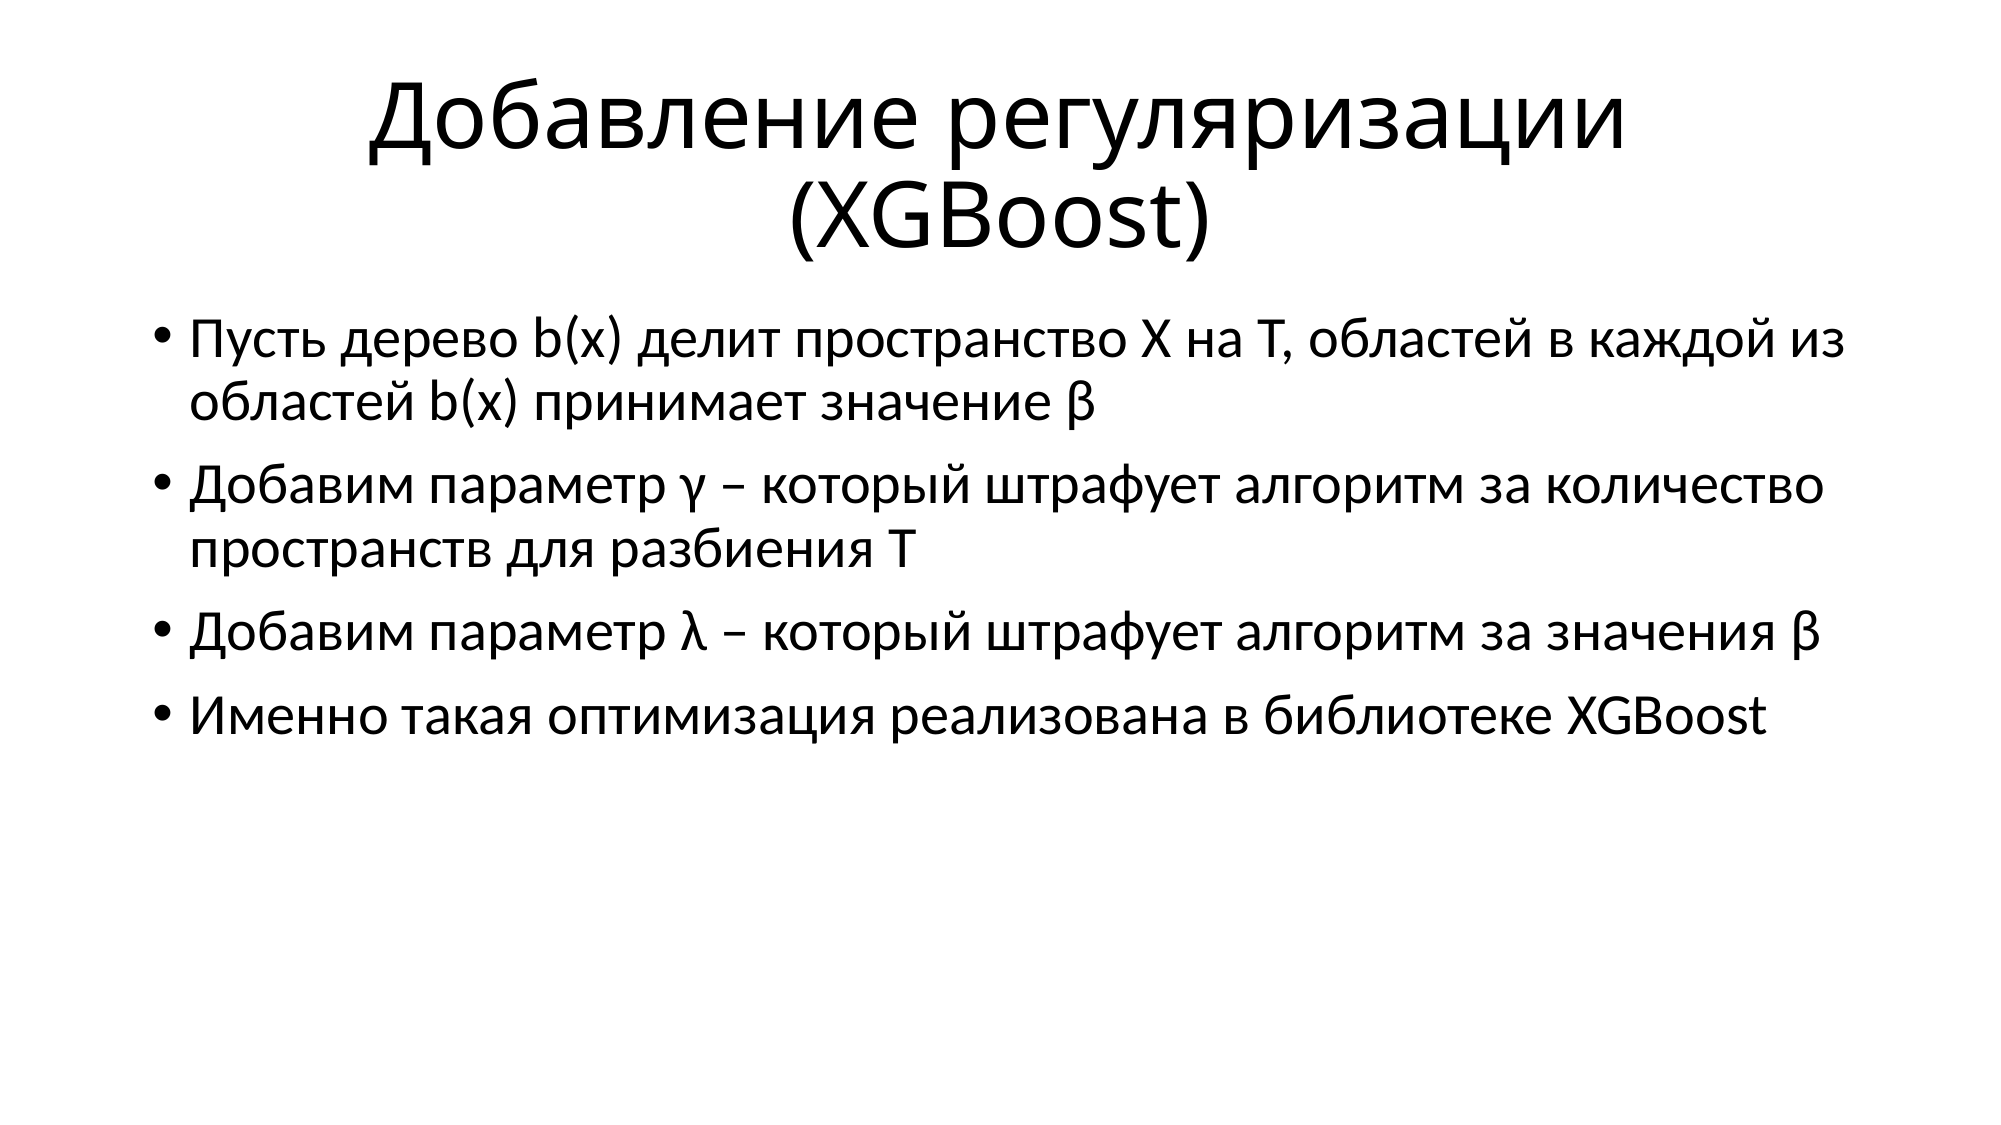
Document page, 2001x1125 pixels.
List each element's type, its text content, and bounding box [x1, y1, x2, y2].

title Добавление регуляризации (XGBoost) [137, 59, 1863, 278]
list Пусть дерево b(x) делит пространство X на T, областей в каждой из областей b(x) принимает значение β Добавим параметр γ – который штрафует алгоритм за количество пространств для разбиения T Добавим параметр λ – который штрафует алгоритм за значения β Именно такая оптимизация реализована в библиотеке XGBoost [137, 299, 1863, 1014]
